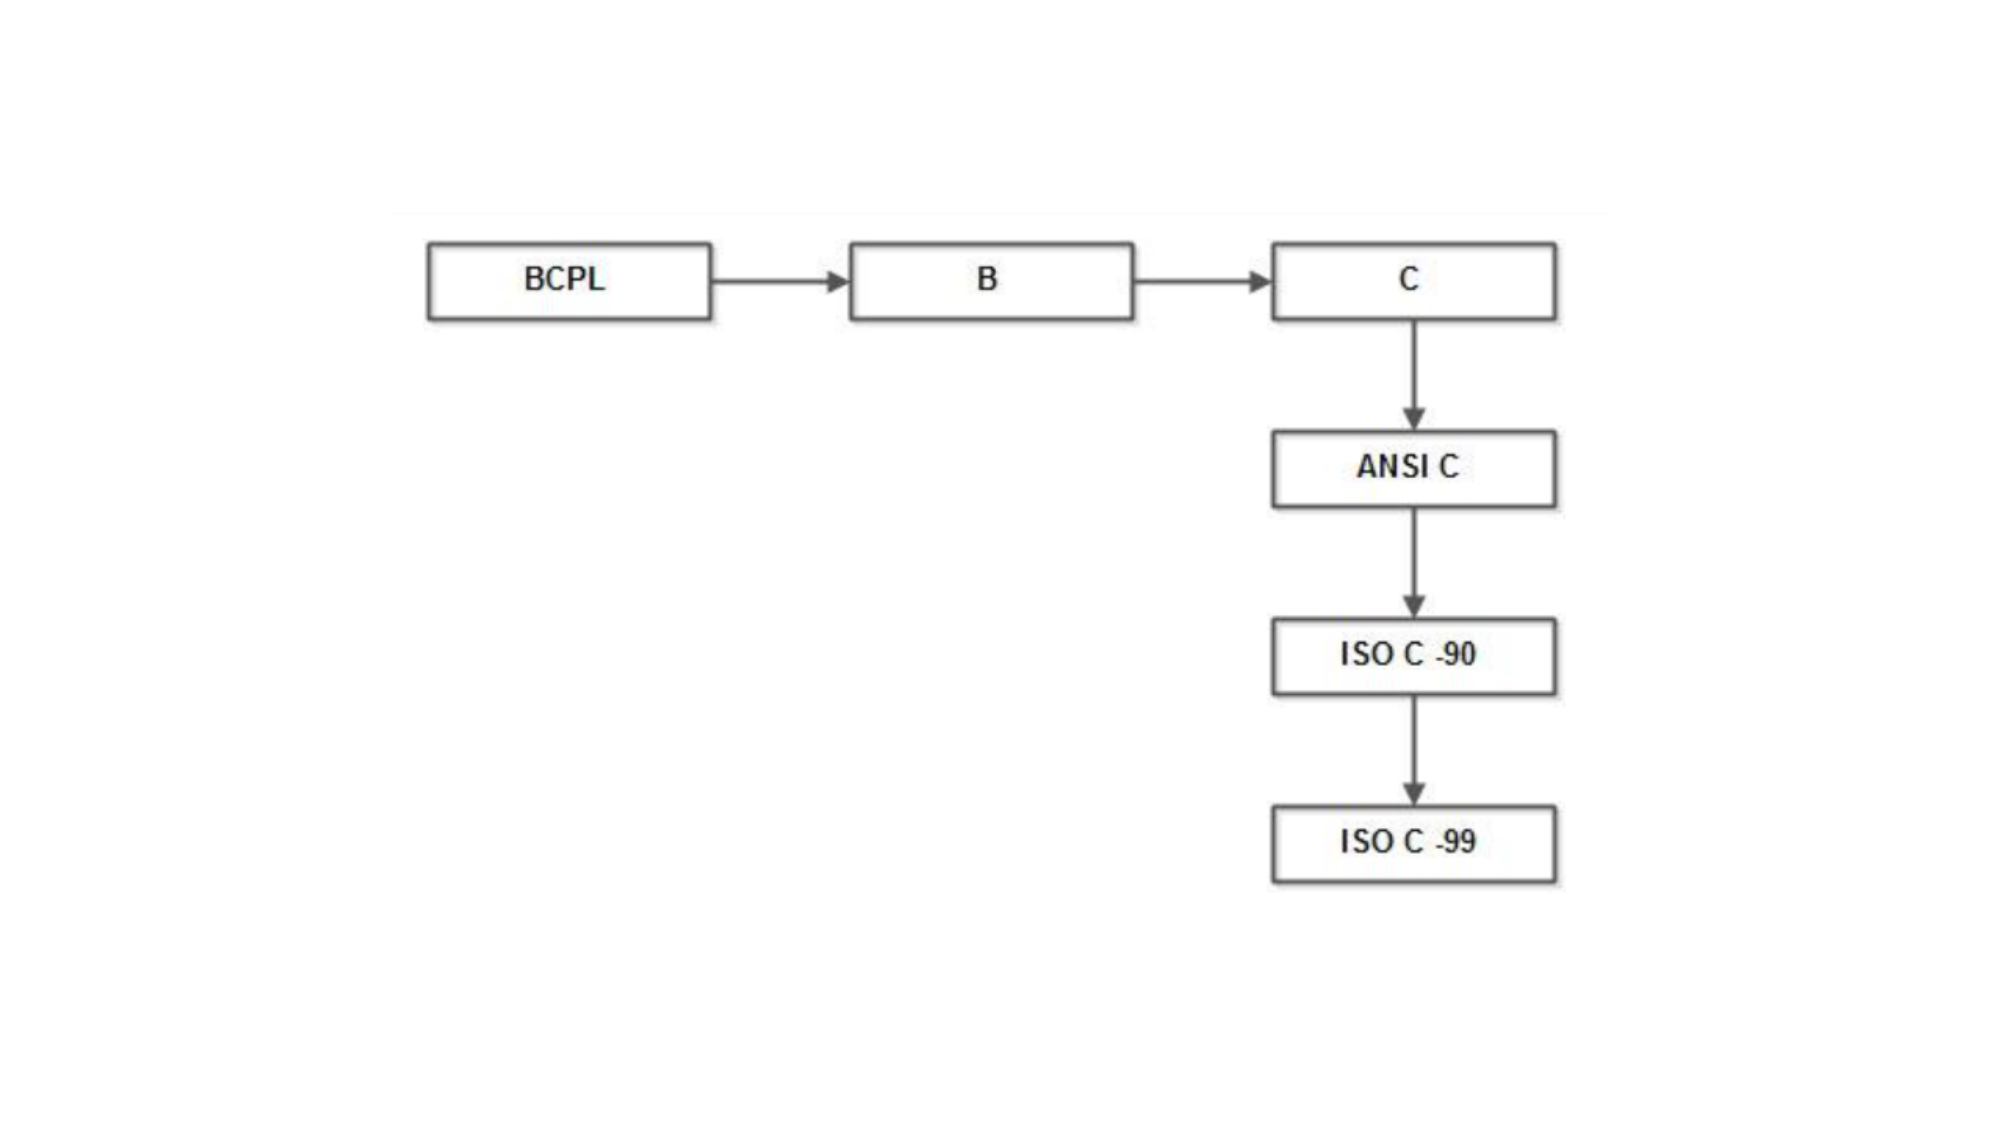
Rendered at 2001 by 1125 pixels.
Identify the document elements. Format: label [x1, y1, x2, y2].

picture [392, 212, 1608, 913]
